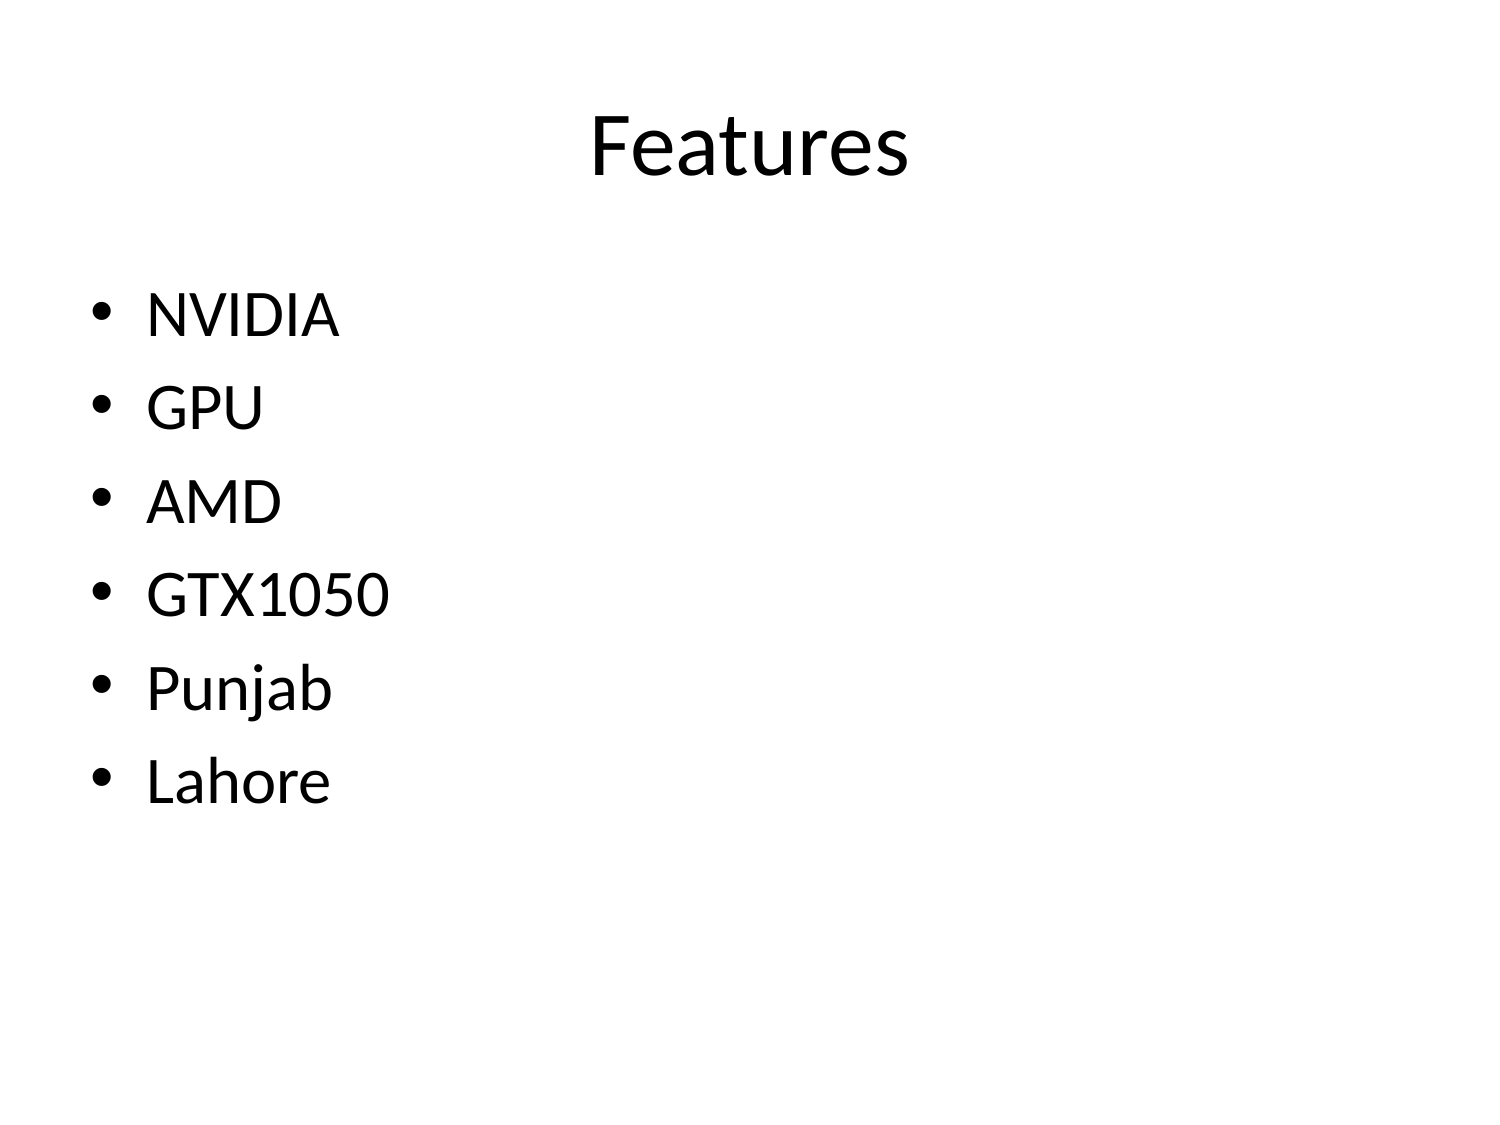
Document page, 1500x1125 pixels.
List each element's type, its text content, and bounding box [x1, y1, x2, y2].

list NVIDIA GPU AMD GTX1050 Punjab Lahore [75, 262, 1425, 1005]
title Features [75, 45, 1425, 233]
